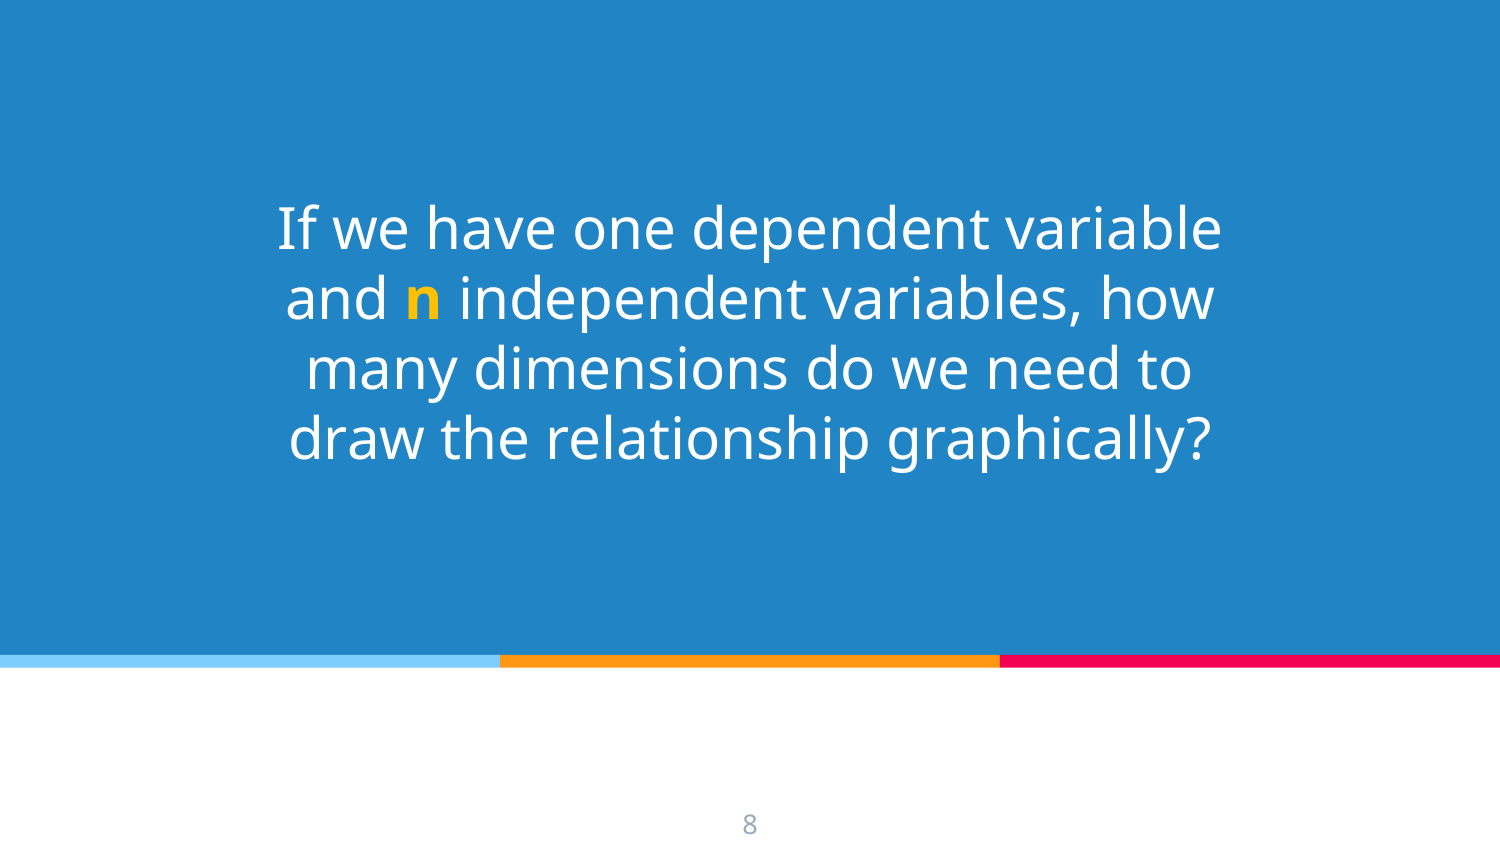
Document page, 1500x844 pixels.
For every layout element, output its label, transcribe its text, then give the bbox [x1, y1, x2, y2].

title If we have one dependent variable and n independent variables, how many dimensions do we need to draw the relationship graphically? [235, 256, 1264, 487]
slide_number 8 [0, 792, 1500, 844]
